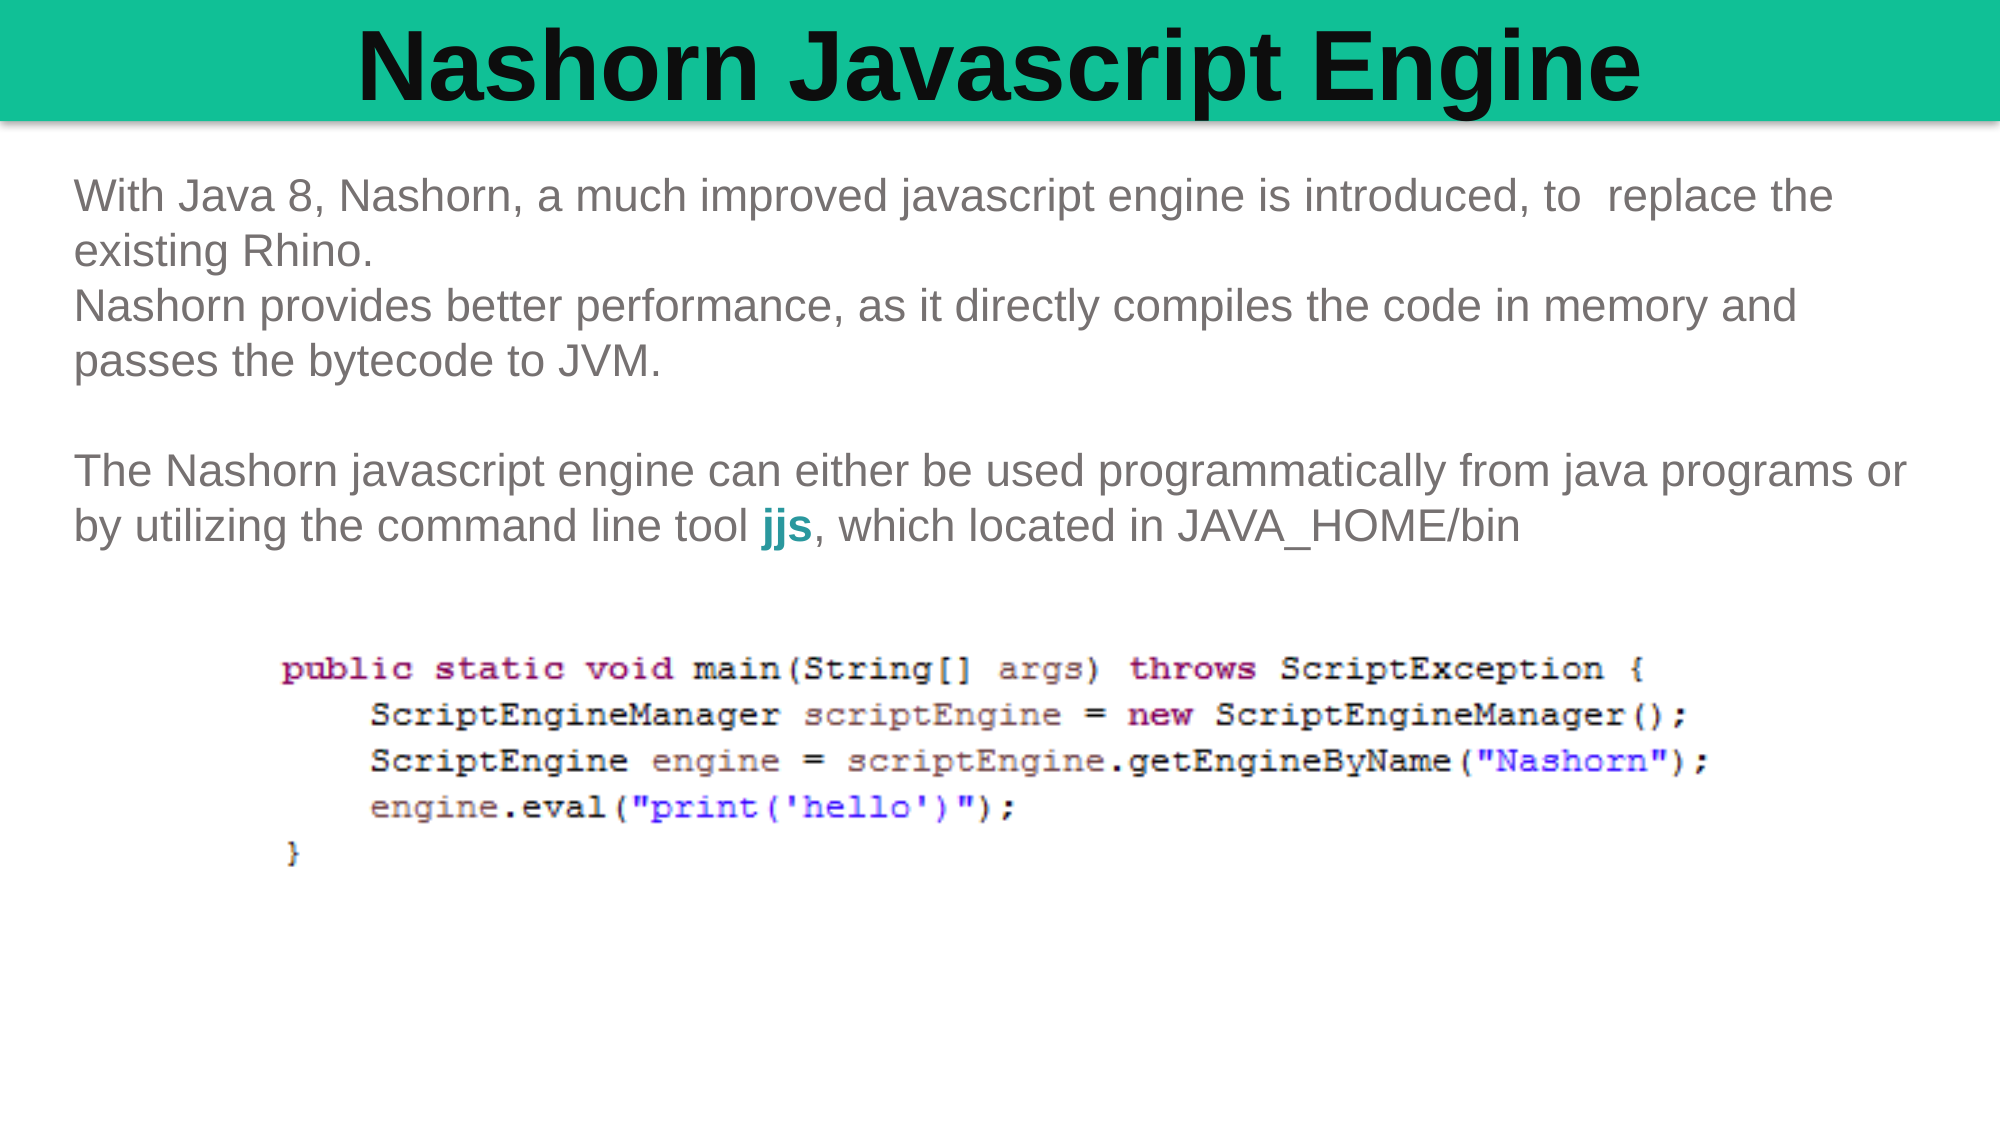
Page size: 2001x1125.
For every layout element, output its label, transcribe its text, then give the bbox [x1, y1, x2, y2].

text_box Nashorn Javascript Engine [0, 0, 2000, 122]
picture [262, 639, 1738, 886]
text_box With Java 8, Nashorn, a much improved javascript engine is introduced, to replace the existing Rhino. Nashorn provides better performance, as it directly compiles the code in memory and passes the bytecode to JVM. The Nashorn javascript engine can either be used programmatically from java programs or by utilizing the command line tool jjs, which located in JAVA_HOME/bin [58, 158, 1941, 558]
